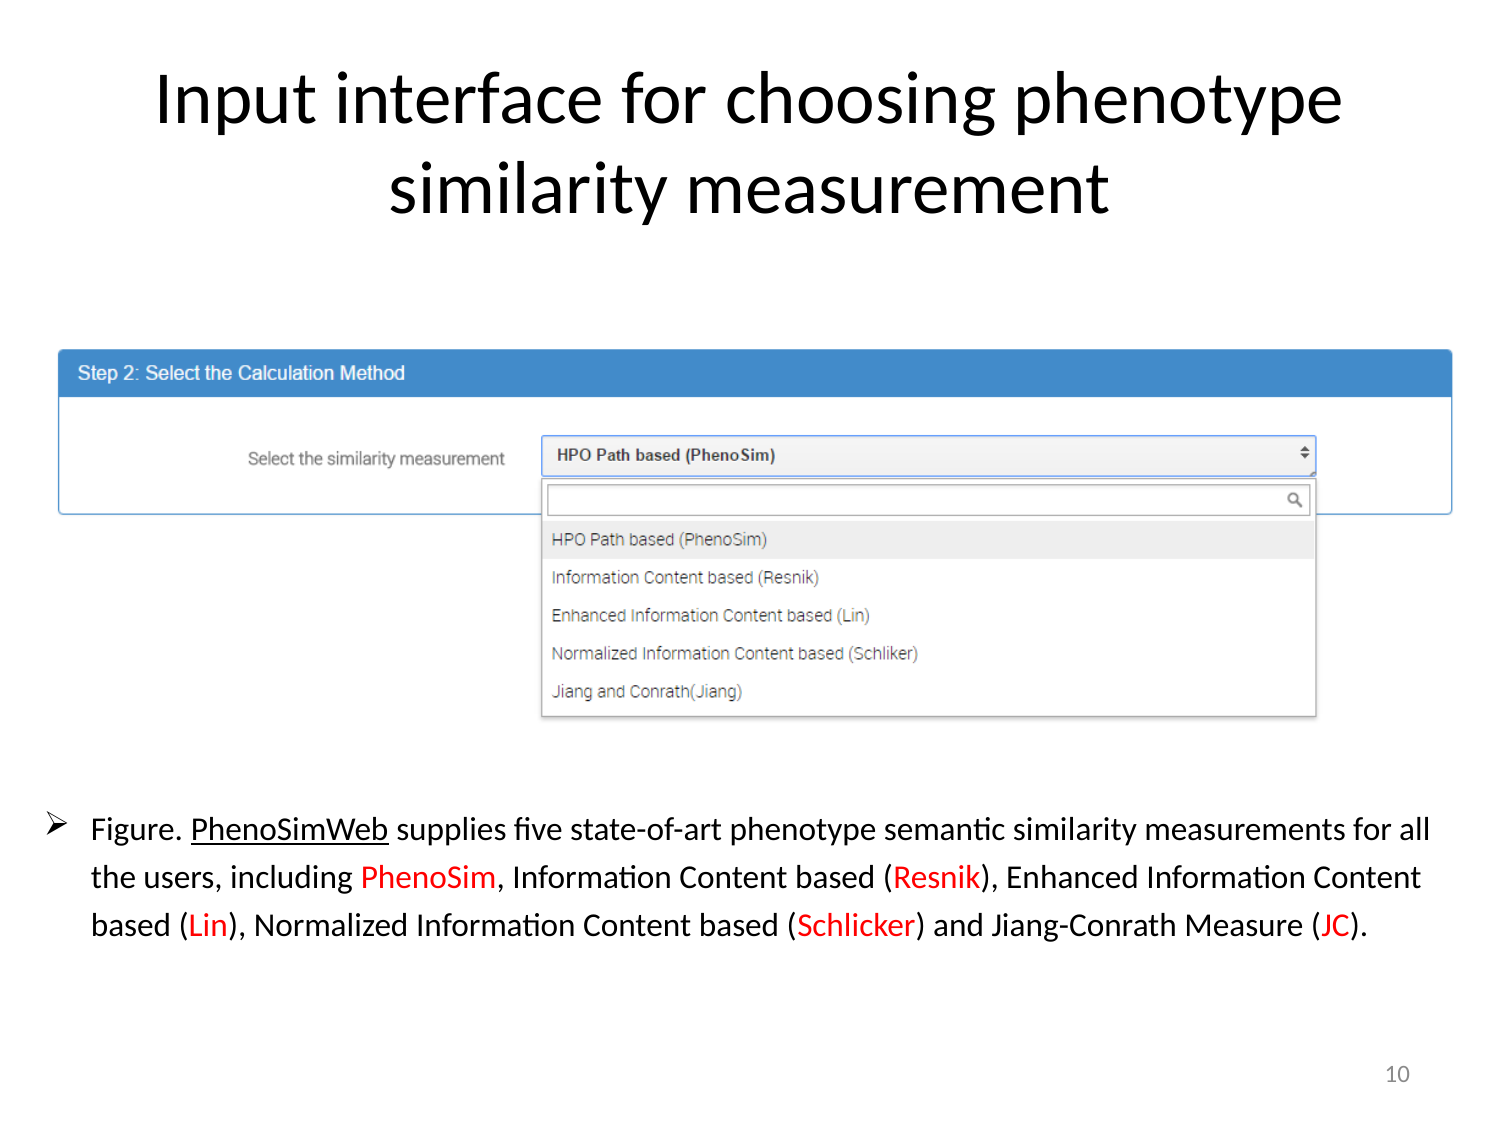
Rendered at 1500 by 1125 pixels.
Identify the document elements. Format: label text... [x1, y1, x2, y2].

text_box Figure. PhenoSimWeb supplies five state-of-art phenotype semantic similarity measurements for all the users, including PhenoSim, Information Content based (Resnik), Enhanced Information Content based (Lin), Normalized Information Content based (Schlicker) and Jiang-Conrath Measure (JC). [29, 792, 1461, 951]
title Input interface for choosing phenotype similarity measurement [75, 45, 1425, 233]
slide_number 10 [1074, 1042, 1425, 1103]
picture [52, 342, 1462, 727]
